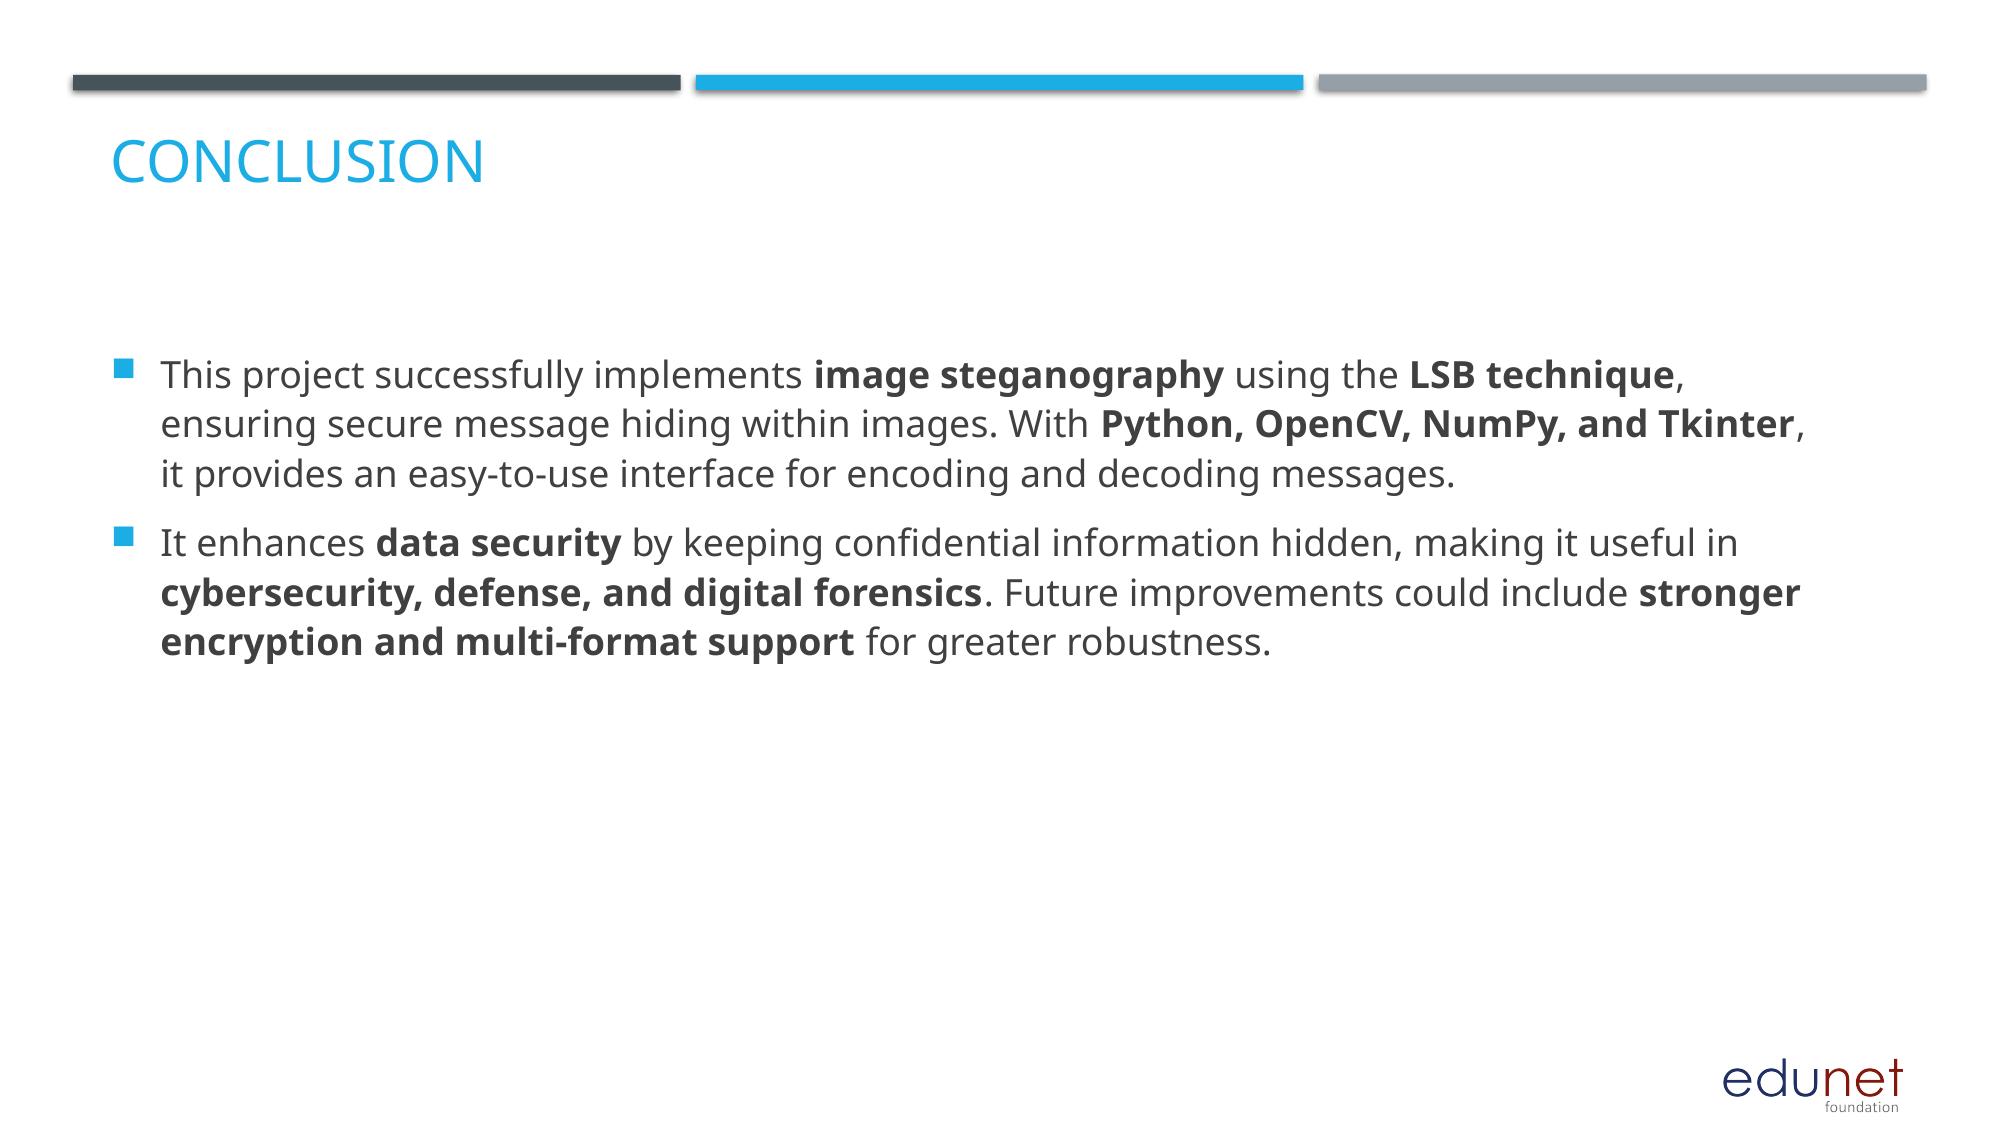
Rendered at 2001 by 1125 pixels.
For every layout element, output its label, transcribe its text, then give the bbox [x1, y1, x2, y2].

picture [1719, 1056, 1905, 1116]
title Conclusion [95, 115, 1905, 203]
list This project successfully implements image steganography using the LSB technique, ensuring secure message hiding within images. With Python, OpenCV, NumPy, and Tkinter, it provides an easy-to-use interface for encoding and decoding messages. It enhances data security by keeping confidential information hidden, making it useful in cybersecurity, defense, and digital forensics. Future improvements could include stronger encryption and multi-format support for greater robustness. [95, 202, 1838, 807]
